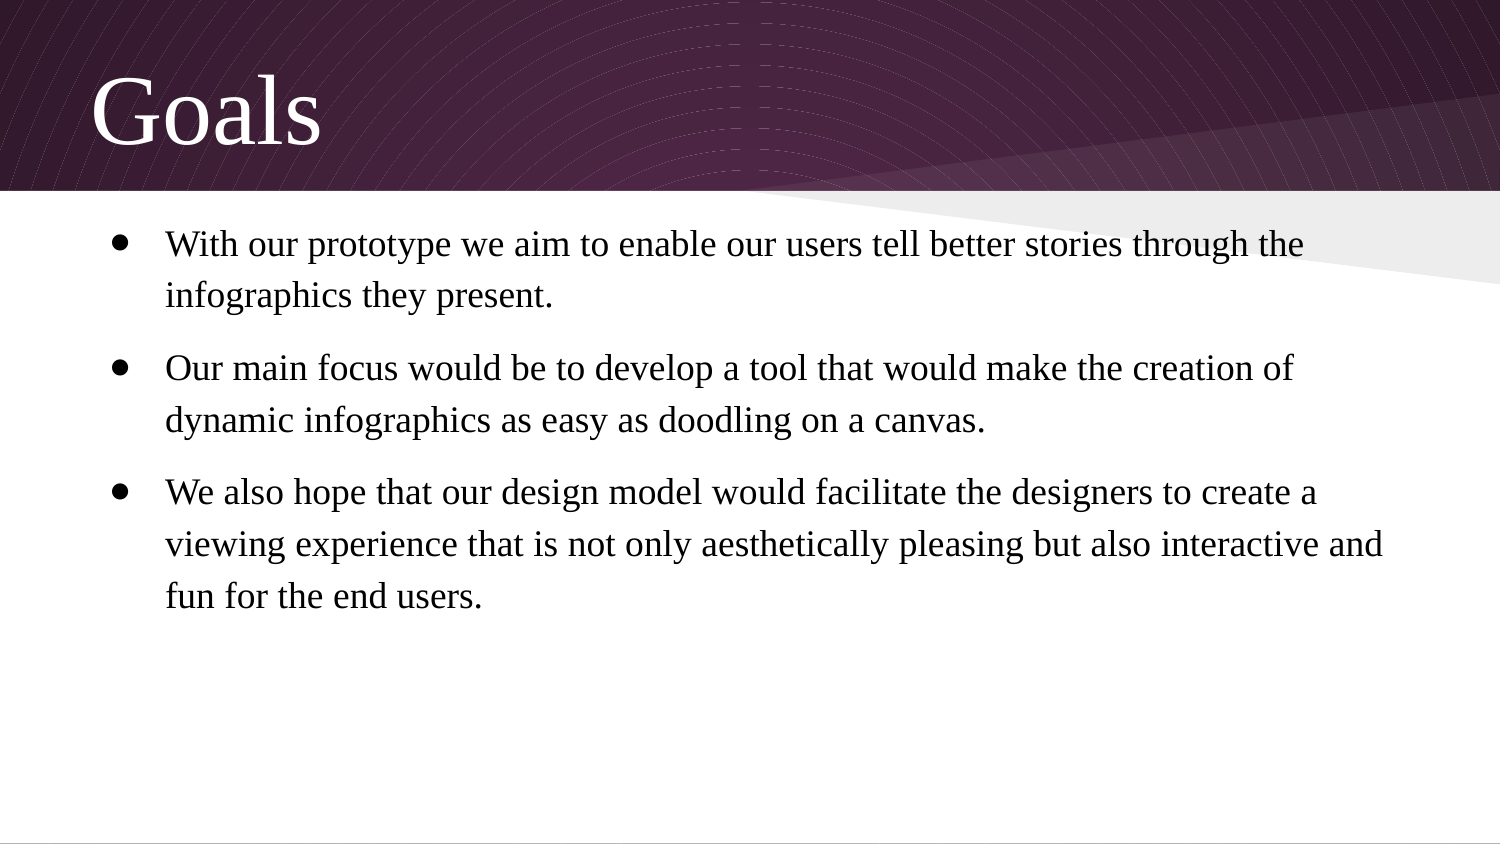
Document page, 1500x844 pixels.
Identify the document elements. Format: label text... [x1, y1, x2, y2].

list With our prototype we aim to enable our users tell better stories through the infographics they present. Our main focus would be to develop a tool that would make the creation of dynamic infographics as easy as doodling on a canvas. We also hope that our design model would facilitate the designers to create a viewing experience that is not only aesthetically pleasing but also interactive and fun for the end users. [75, 196, 1425, 808]
title Goals [75, 33, 1425, 175]
